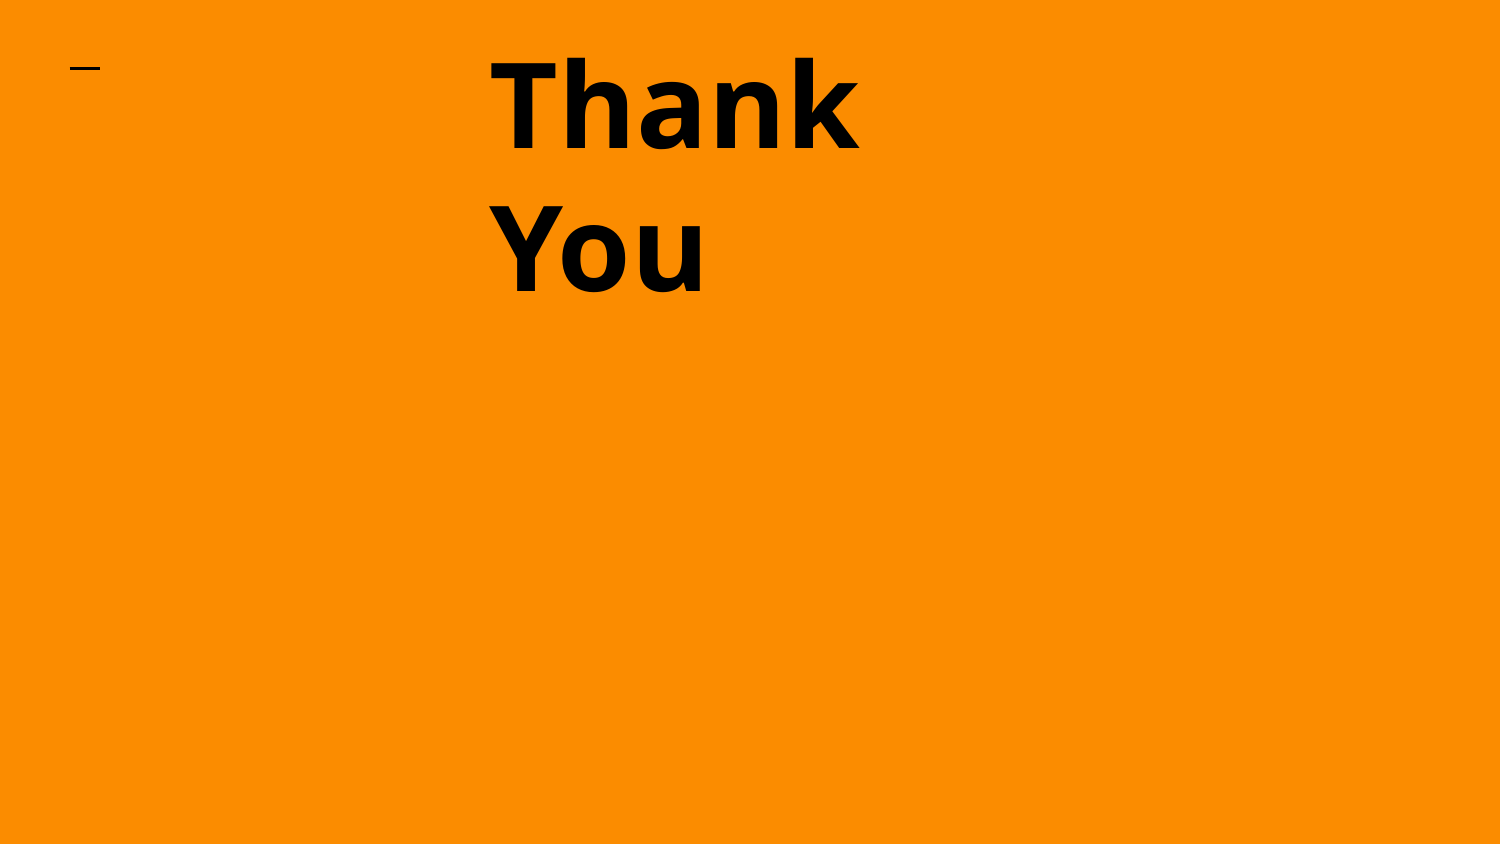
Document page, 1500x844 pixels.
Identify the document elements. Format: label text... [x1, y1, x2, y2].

title ThankYou [474, 206, 936, 331]
